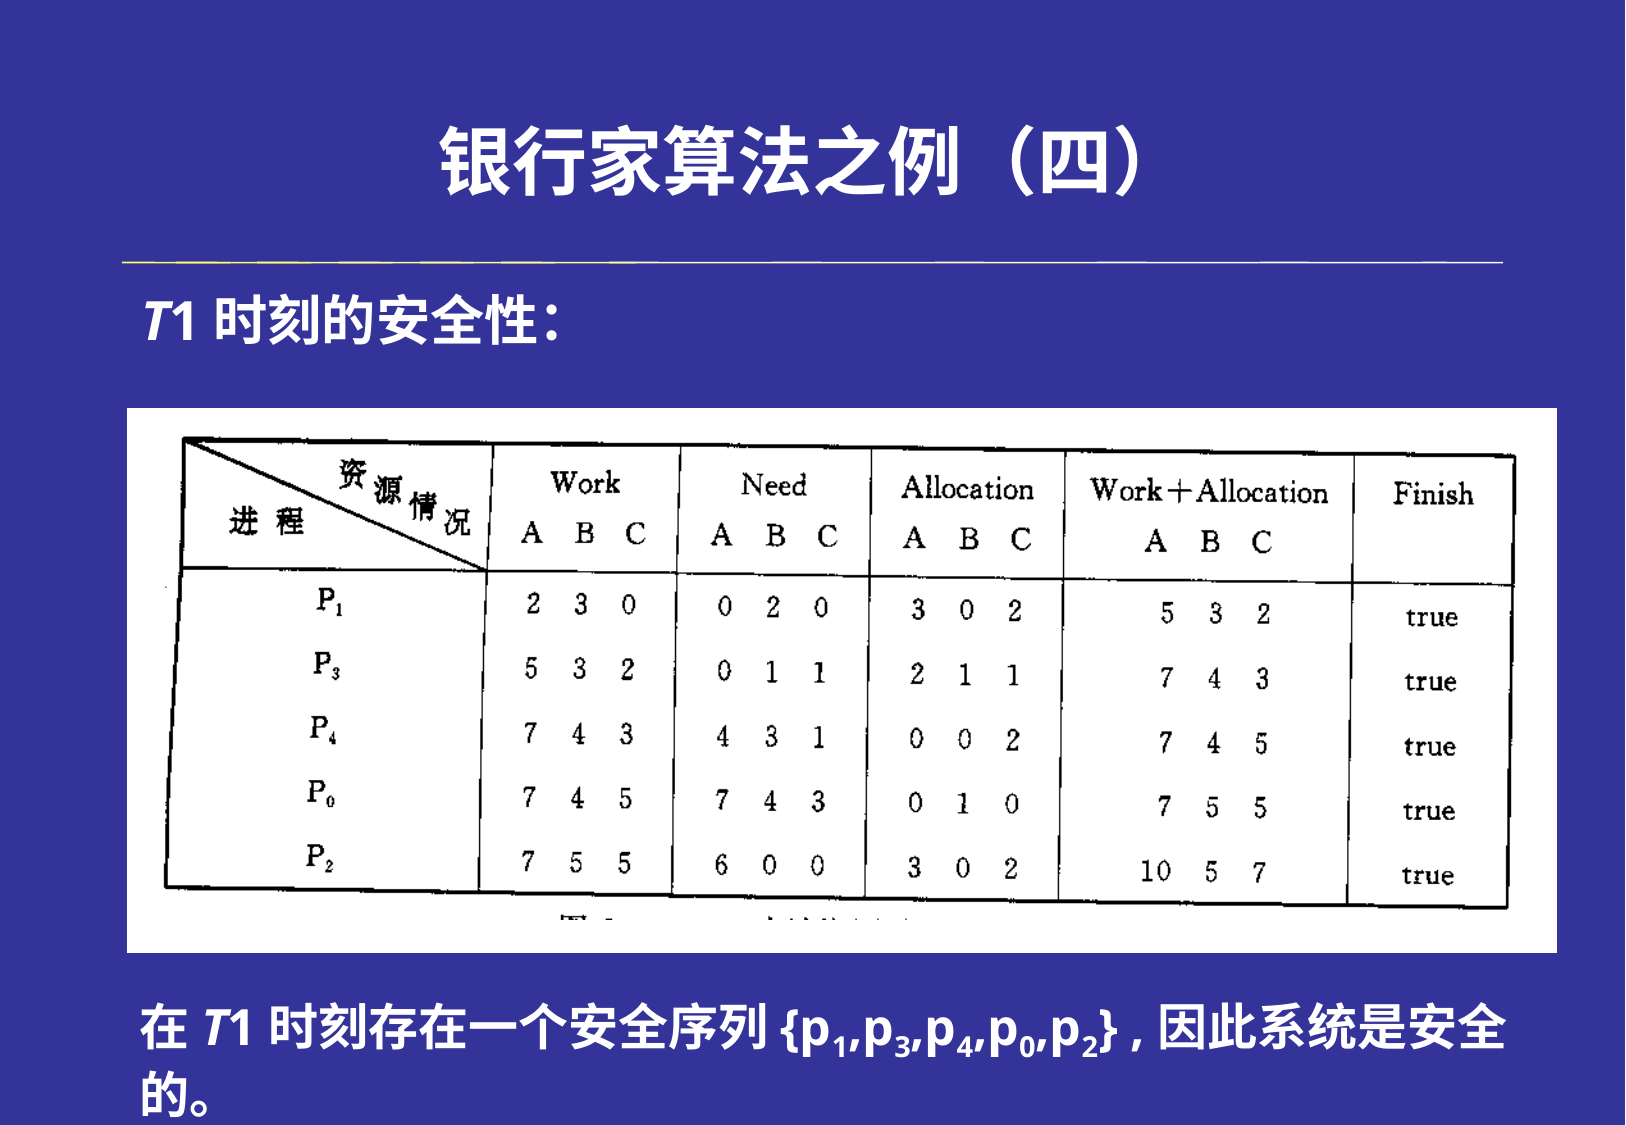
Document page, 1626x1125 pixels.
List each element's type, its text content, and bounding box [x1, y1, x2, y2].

list T1时刻的安全性： [56, 279, 1533, 386]
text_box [127, 408, 1557, 953]
text_box 在T1时刻存在一个安全序列{p1,p3,p4,p0,p2} ,因此系统是安全的。 [68, 987, 1592, 1102]
title 银行家算法之例（四） [121, 66, 1504, 254]
